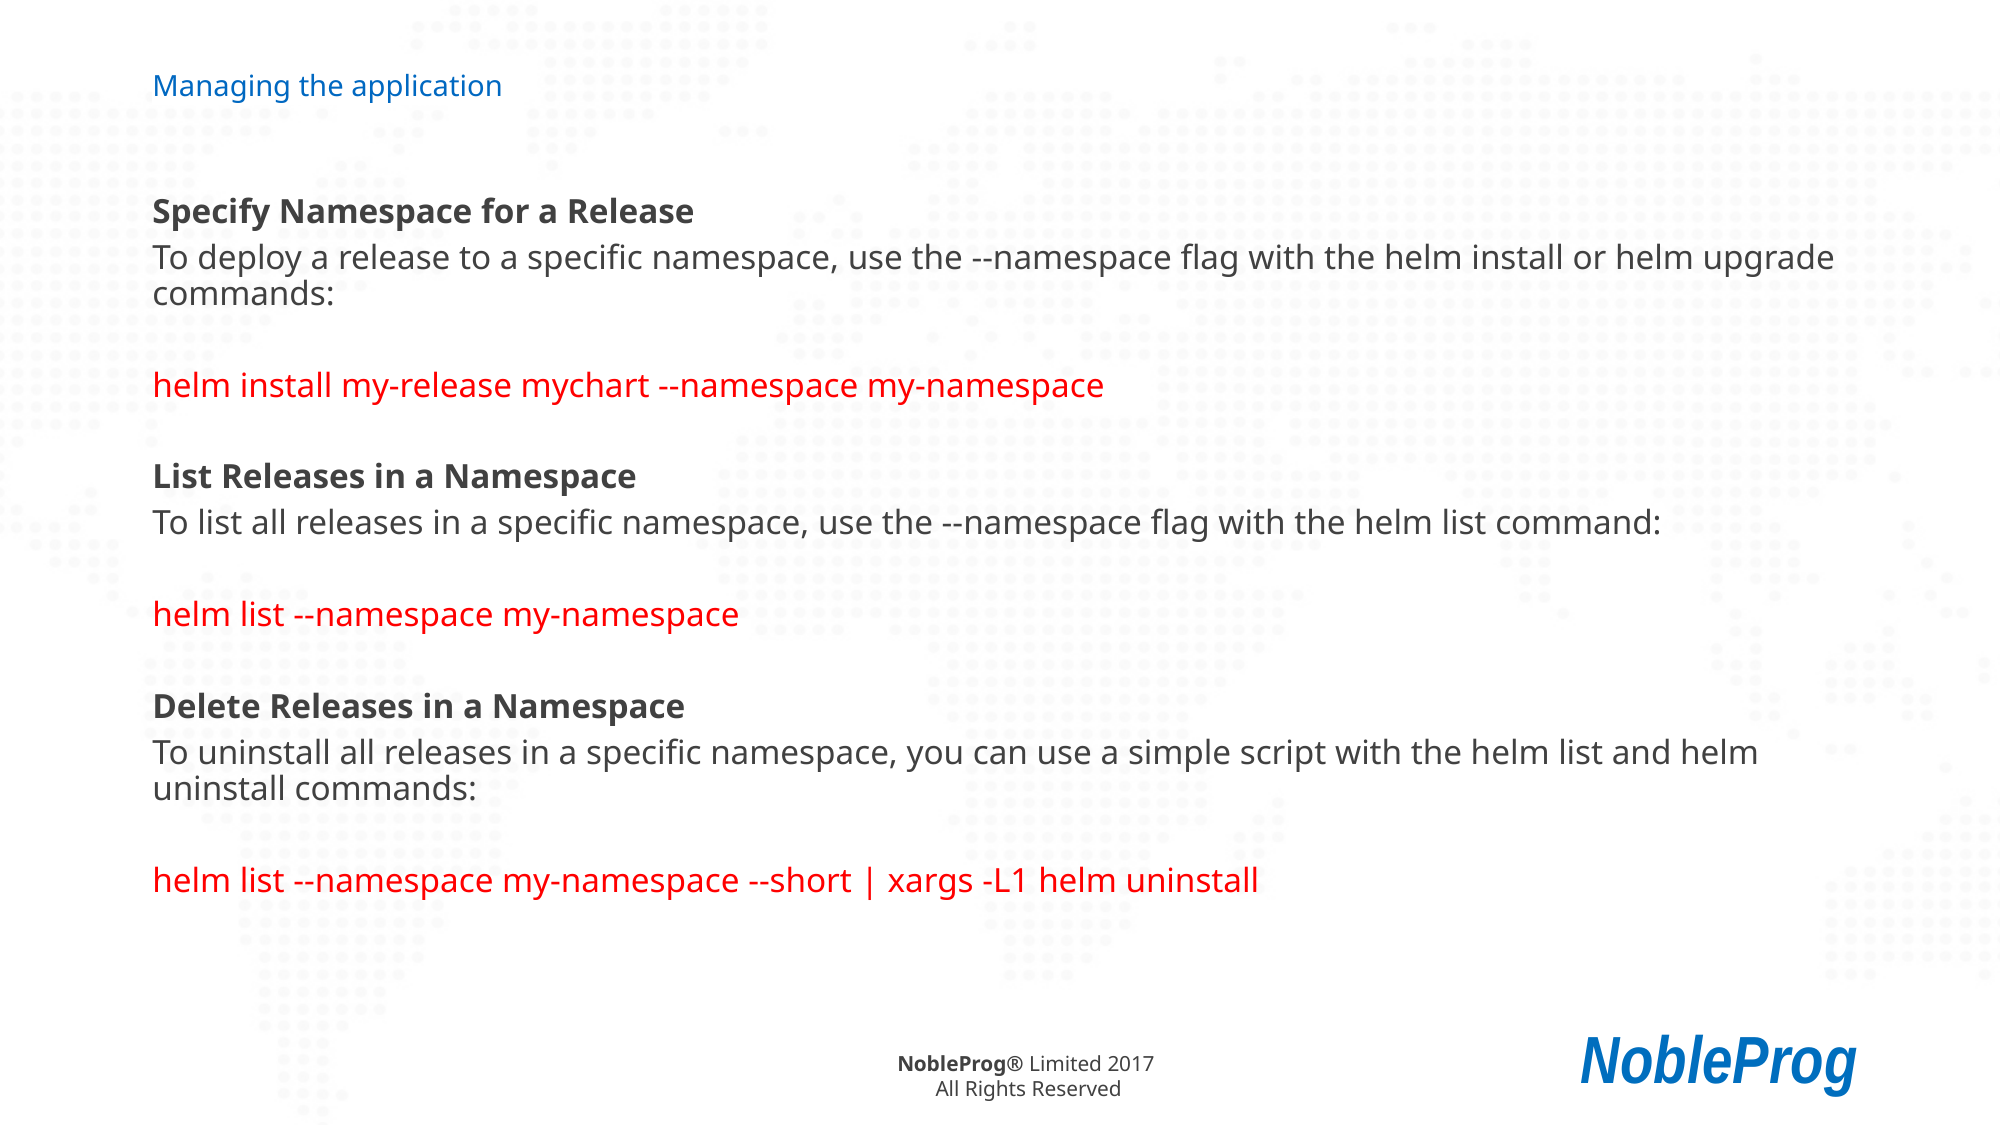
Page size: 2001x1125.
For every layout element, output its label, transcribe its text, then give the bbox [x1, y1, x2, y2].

list Specify Namespace for a Release To deploy a release to a specific namespace, use the --namespace flag with the helm install or helm upgrade commands: helm install my-release mychart --namespace my-namespace List Releases in a Namespace To list all releases in a specific namespace, use the --namespace flag with the helm list command: helm list --namespace my-namespace Delete Releases in a Namespace To uninstall all releases in a specific namespace, you can use a simple script with the helm list and helm uninstall commands: helm list --namespace my-namespace --short | xargs -L1 helm uninstall [137, 187, 1863, 902]
title Managing the application [137, 0, 1863, 187]
